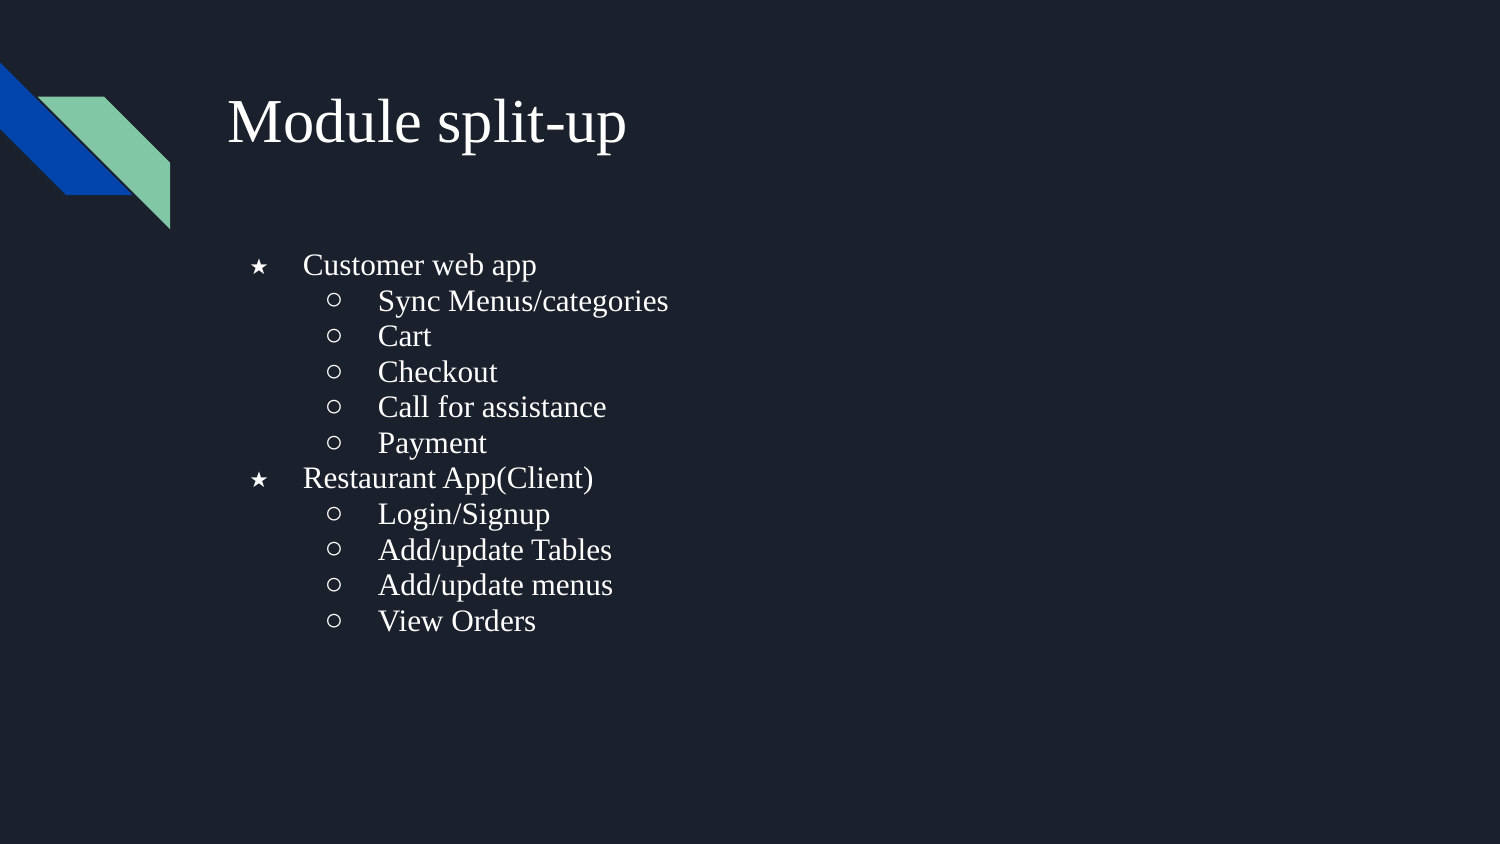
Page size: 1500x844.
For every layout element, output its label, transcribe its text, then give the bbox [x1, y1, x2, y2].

list Customer web app Sync Menus/categories Cart Checkout Call for assistance Payment Restaurant App(Client) Login/Signup Add/update Tables Add/update menus View Orders [212, 232, 1368, 764]
title Module split-up [212, 64, 1368, 174]
